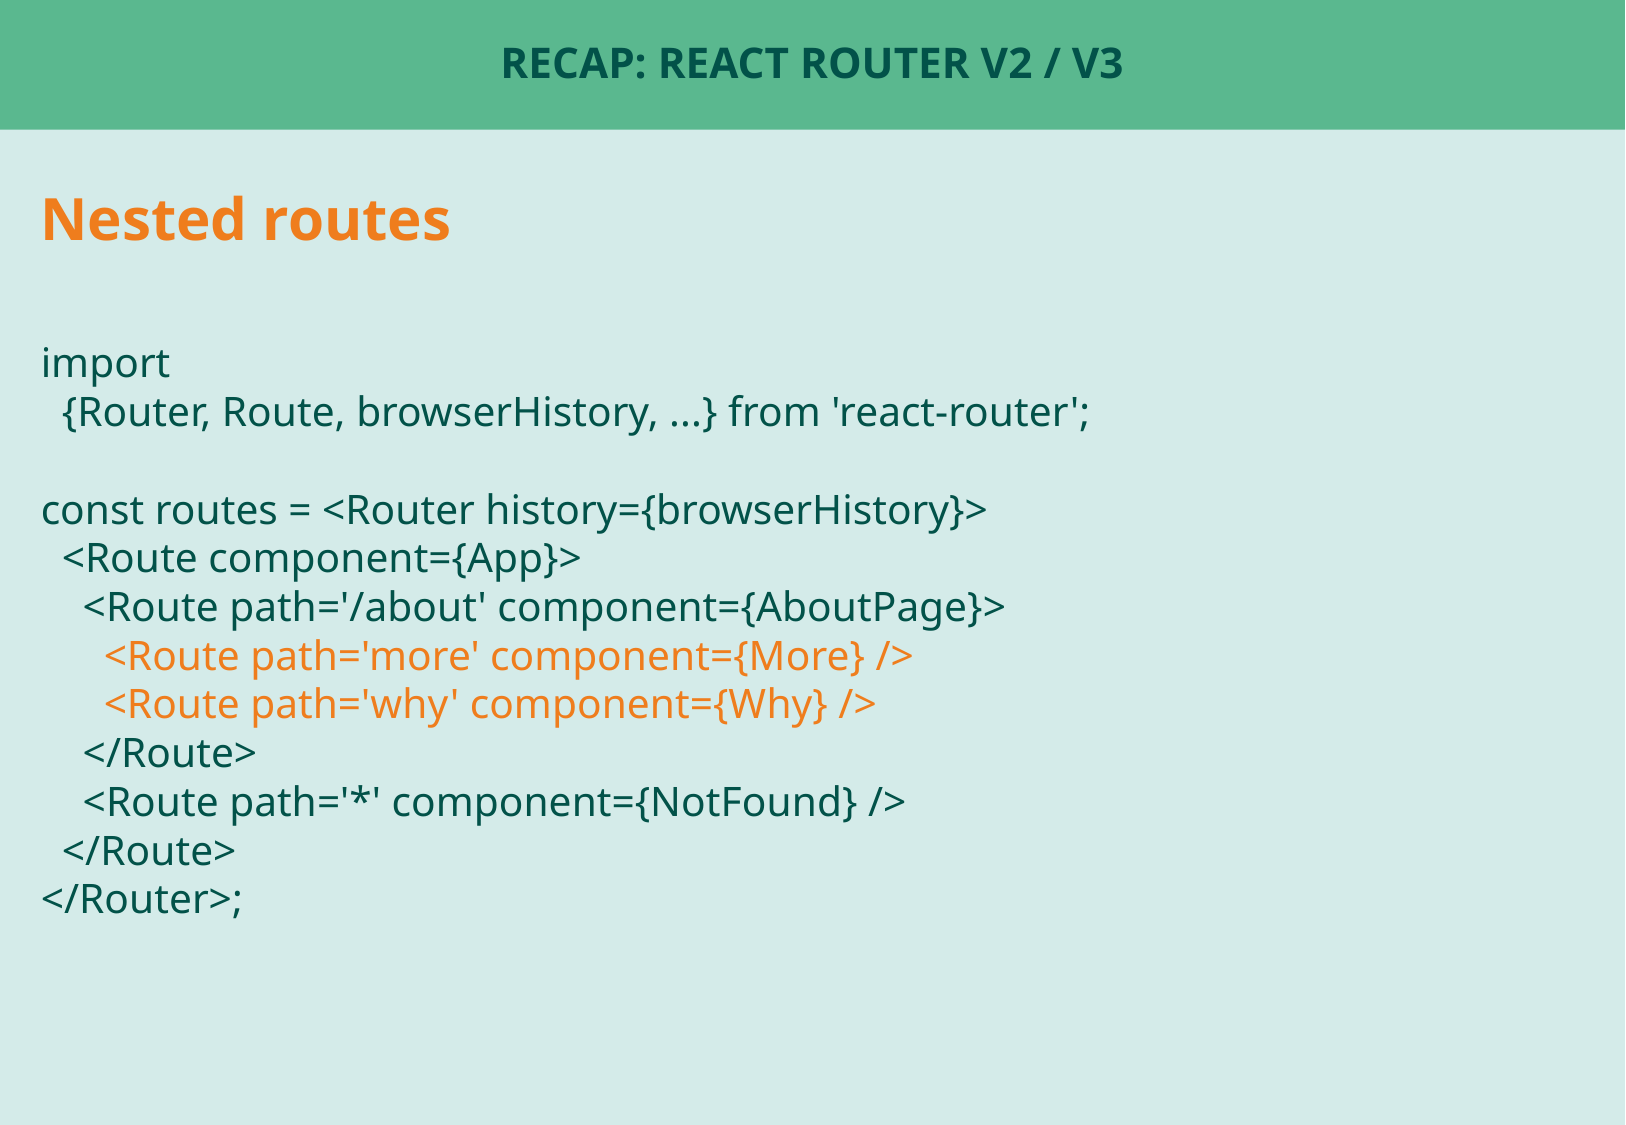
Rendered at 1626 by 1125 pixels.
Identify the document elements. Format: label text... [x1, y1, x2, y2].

text_box import {Router, Route, browserHistory, ...} from 'react-router'; const routes = <Router history={browserHistory}> <Route component={App}> <Route path='/about' component={AboutPage}> <Route path='more' component={More} /> <Route path='why' component={Why} /> </Route> <Route path='*' component={NotFound} /> </Route> </Router>; [40, 337, 1585, 971]
text_box Nested routes [40, 181, 1459, 252]
title Recap: React Router v2 / v3 [0, 0, 1625, 130]
